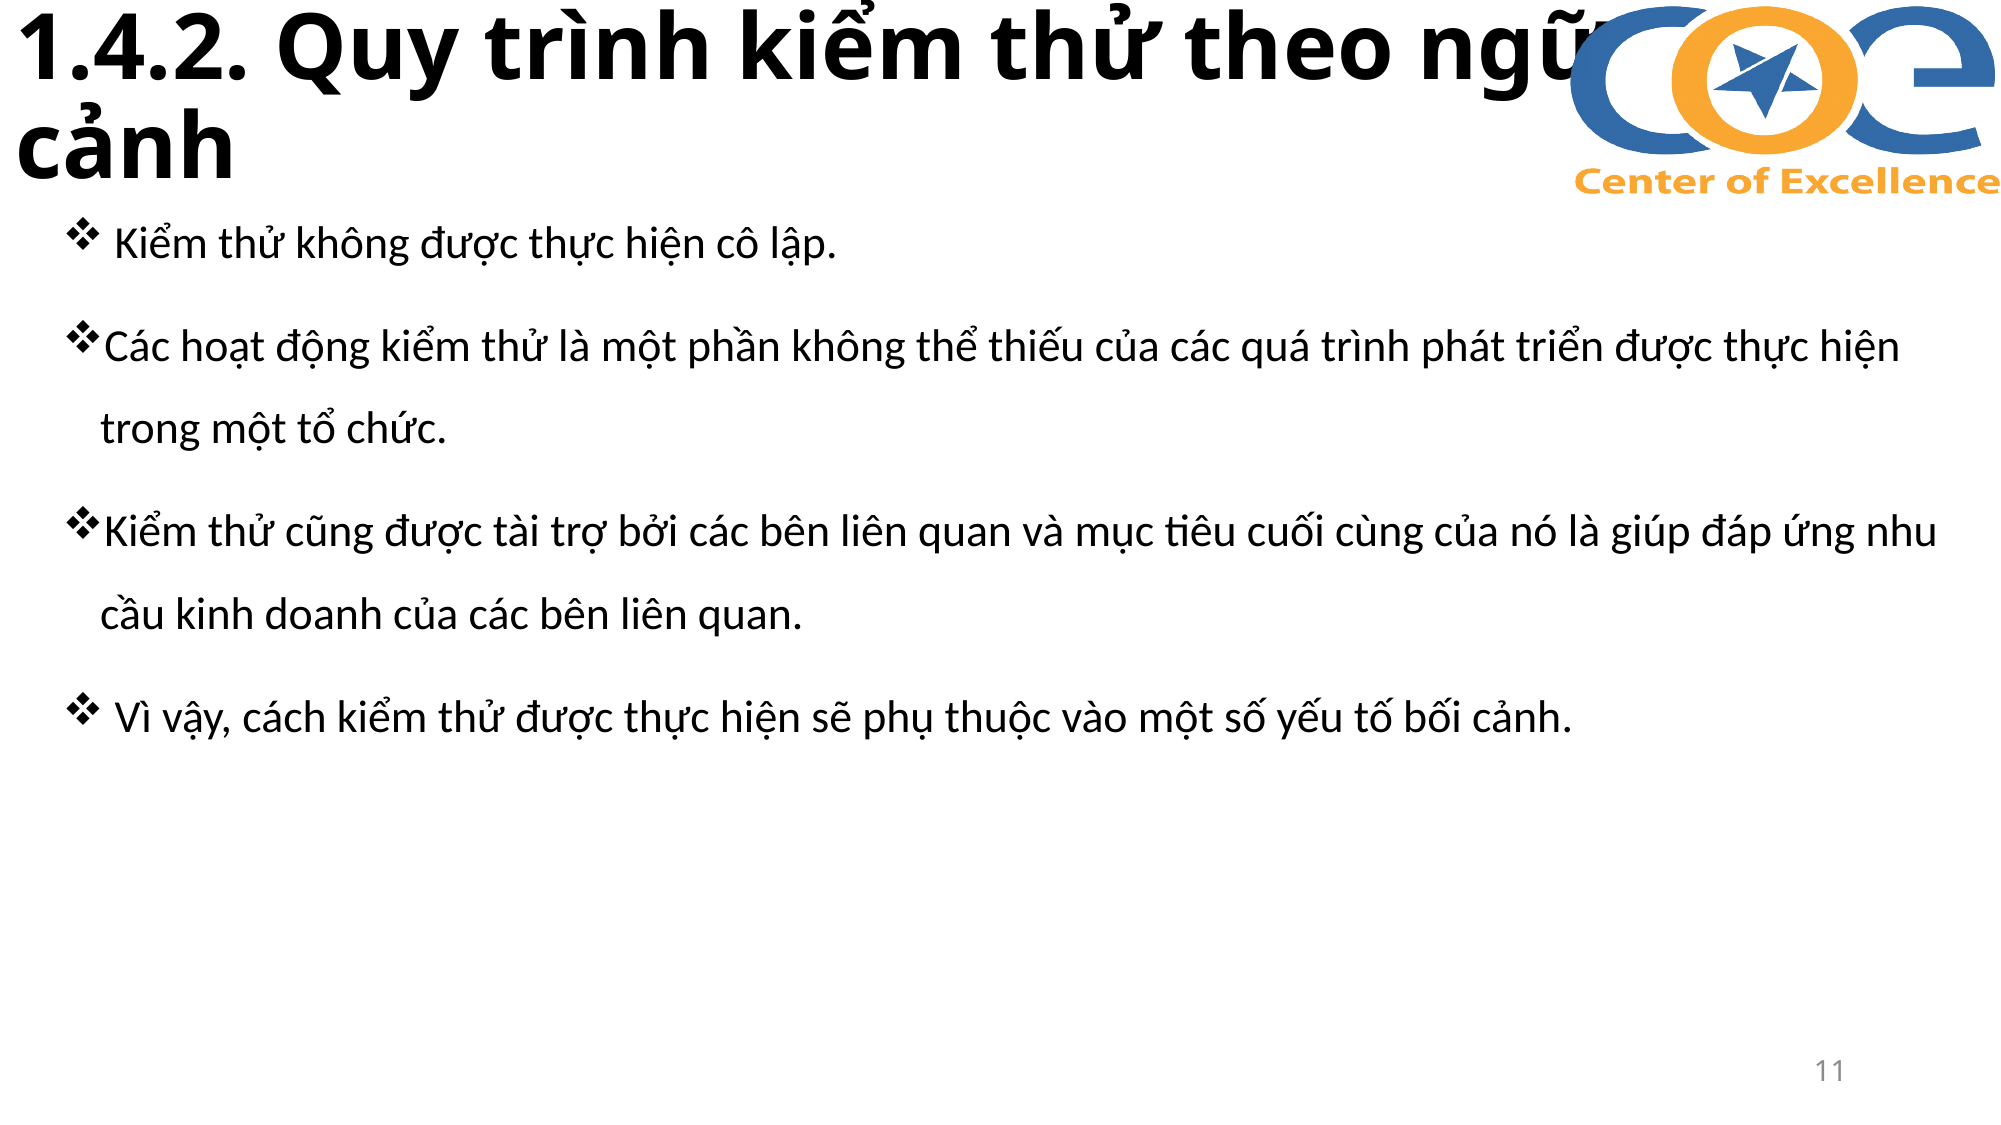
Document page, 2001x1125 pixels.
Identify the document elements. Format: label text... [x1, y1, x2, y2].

picture [1570, 6, 2000, 194]
title 1.4.2. Quy trình kiểm thử theo ngữ cảnh [0, 5, 1725, 194]
list Kiểm thử không được thực hiện cô lập. Các hoạt động kiểm thử là một phần không thể thiếu của các quá trình phát triển được thực hiện trong một tổ chức. Kiểm thử cũng được tài trợ bởi các bên liên quan và mục tiêu cuối cùng của nó là giúp đáp ứng nhu cầu kinh doanh của các bên liên quan. Vì vậy, cách kiểm thử được thực hiện sẽ phụ thuộc vào một số yếu tố bối cảnh. [47, 177, 1991, 1103]
